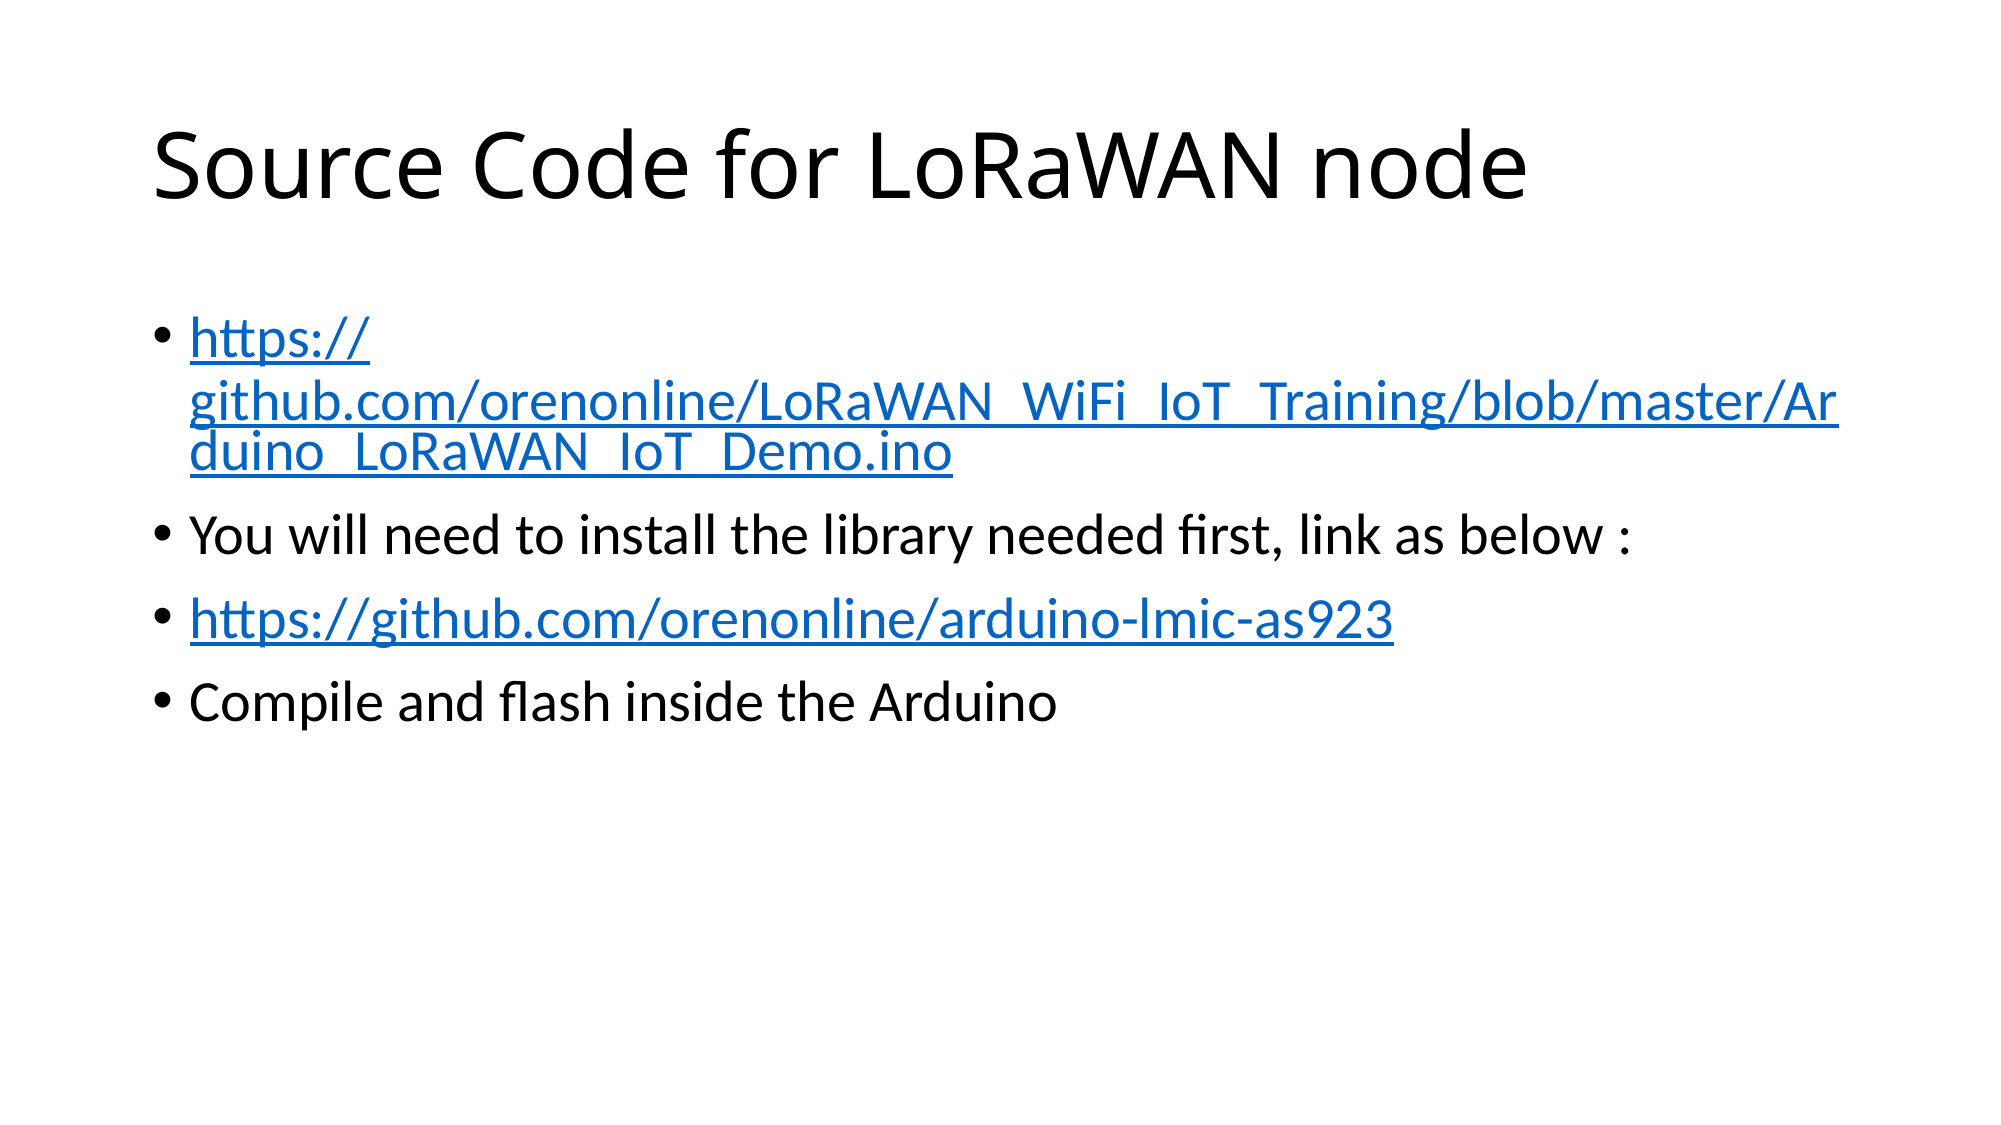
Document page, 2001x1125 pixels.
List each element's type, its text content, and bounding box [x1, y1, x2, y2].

list https://github.com/orenonline/LoRaWAN_WiFi_IoT_Training/blob/master/Arduino_LoRaWAN_IoT_Demo.ino You will need to install the library needed first, link as below : https://github.com/orenonline/arduino-lmic-as923 Compile and flash inside the Arduino [137, 299, 1863, 1014]
title Source Code for LoRaWAN node [137, 59, 1863, 278]
